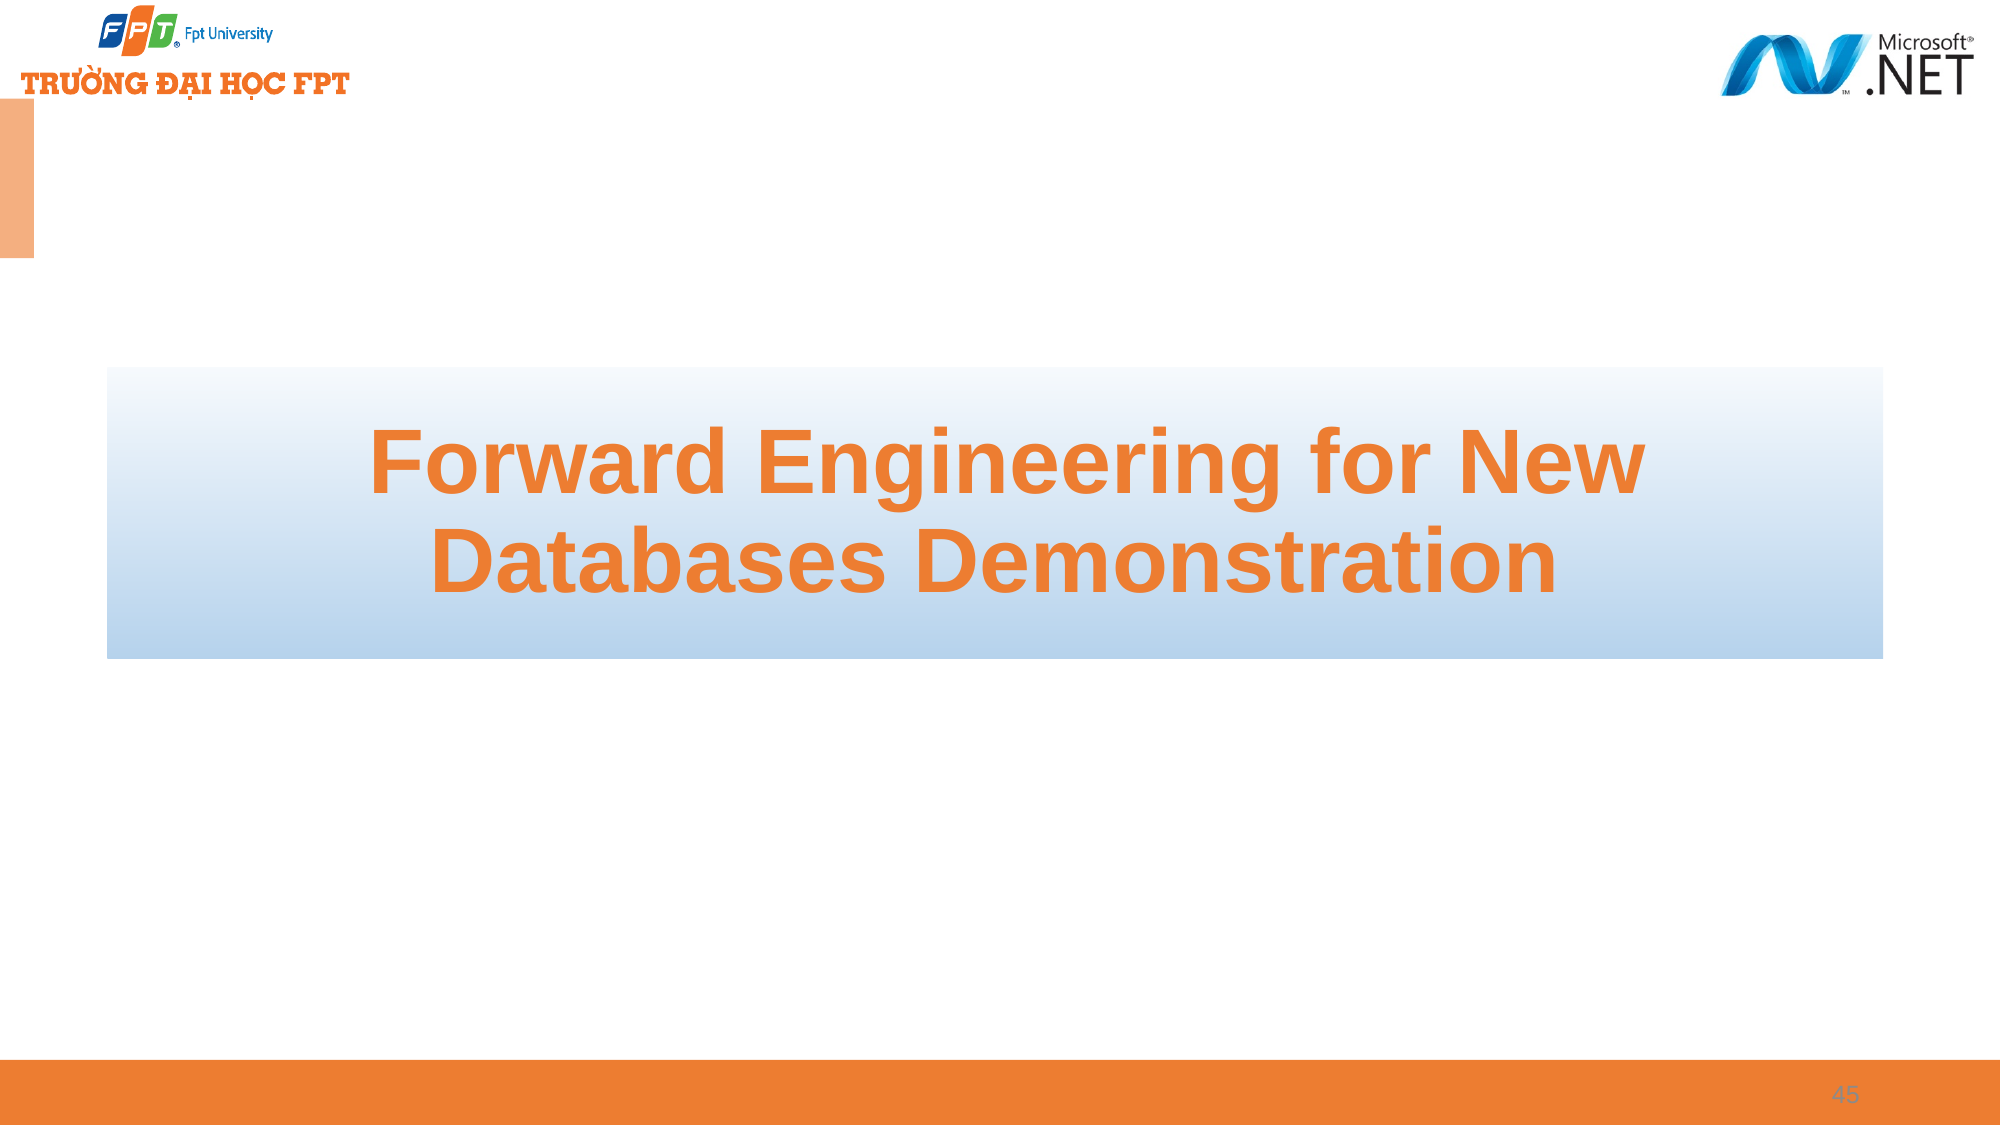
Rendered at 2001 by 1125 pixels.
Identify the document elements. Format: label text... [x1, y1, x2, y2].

text_box Forward Engineering for New Databases Demonstration [107, 367, 1884, 659]
picture [1685, 0, 2001, 129]
slide_number 45 [1424, 1063, 1875, 1123]
